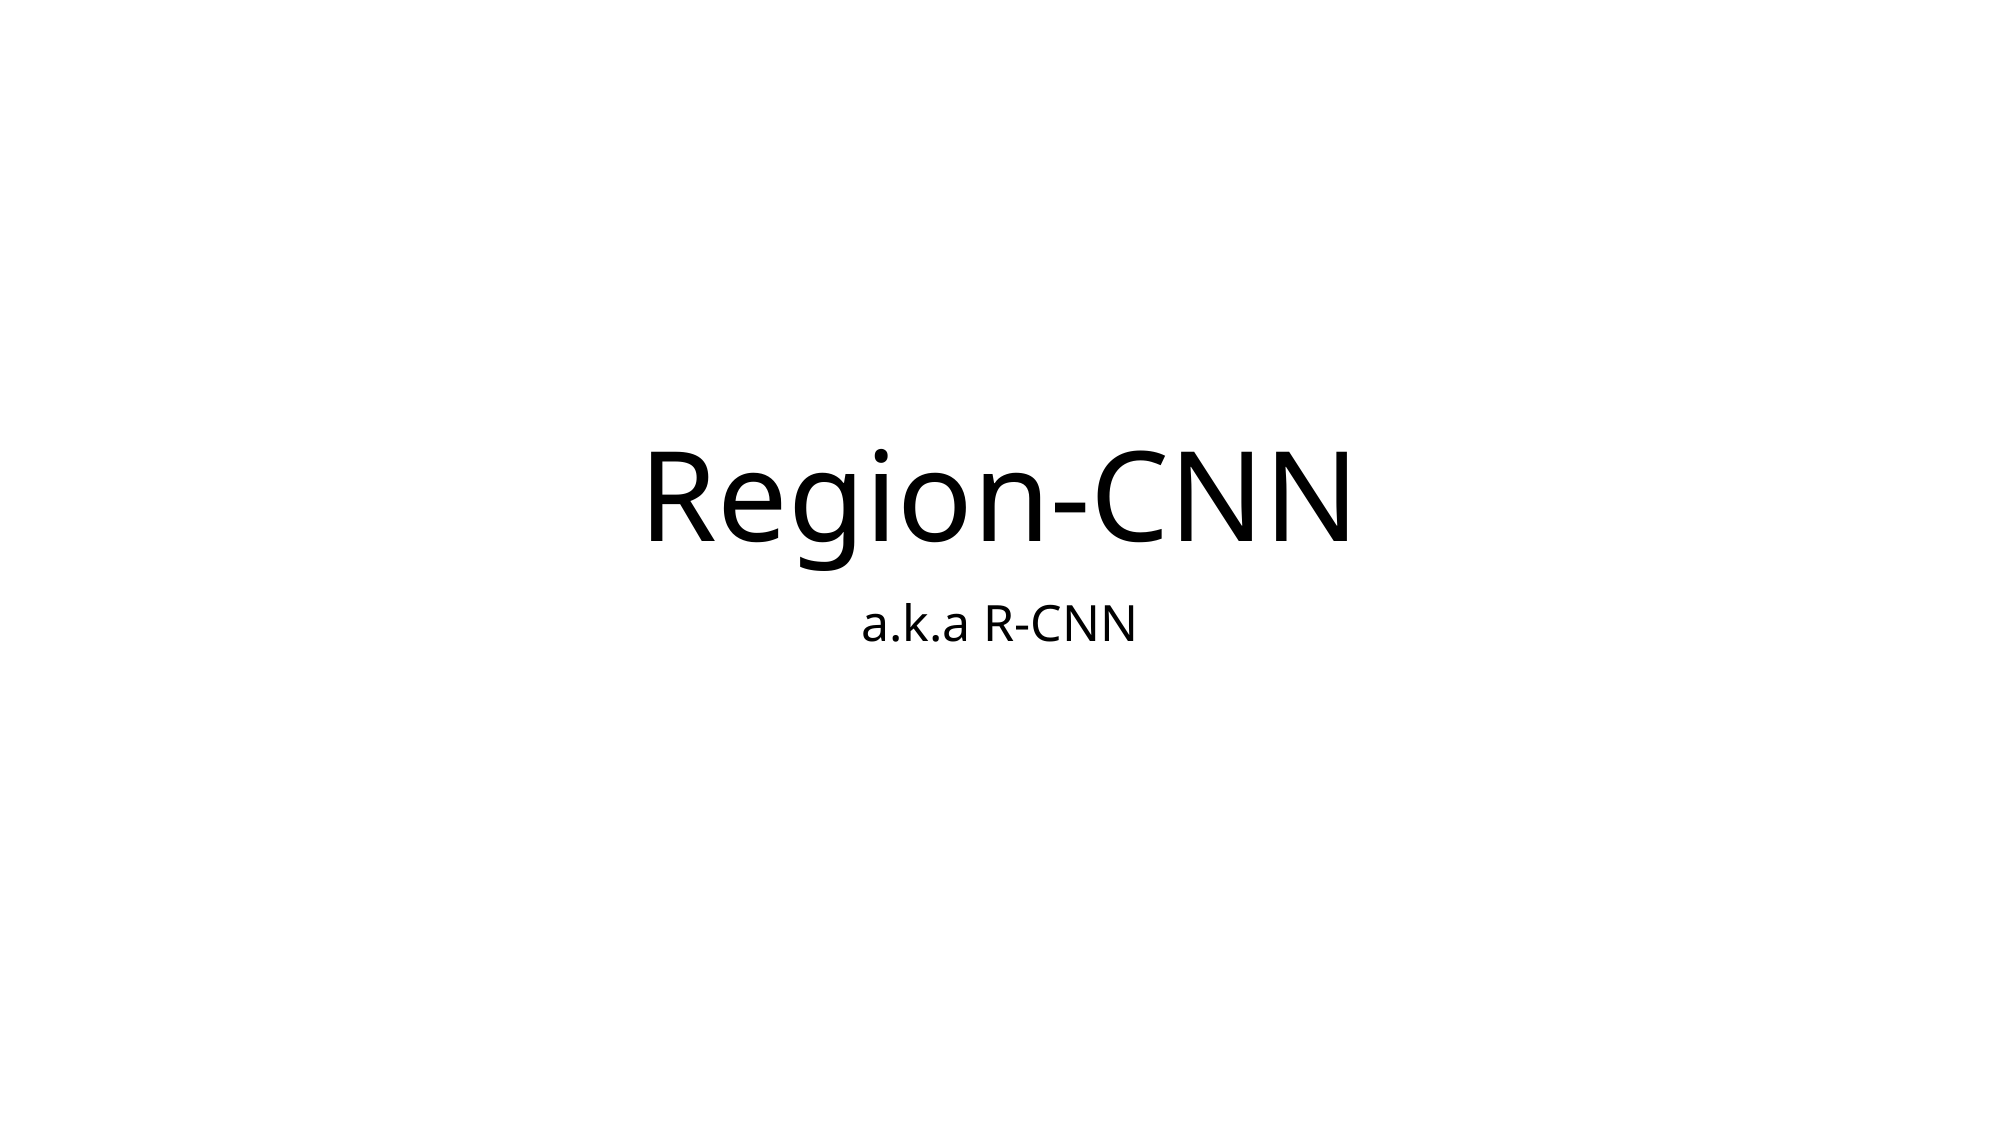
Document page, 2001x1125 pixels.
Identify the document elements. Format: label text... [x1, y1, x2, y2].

title Region-CNN [249, 184, 1750, 576]
subtitle a.k.a R-CNN [249, 590, 1750, 863]
